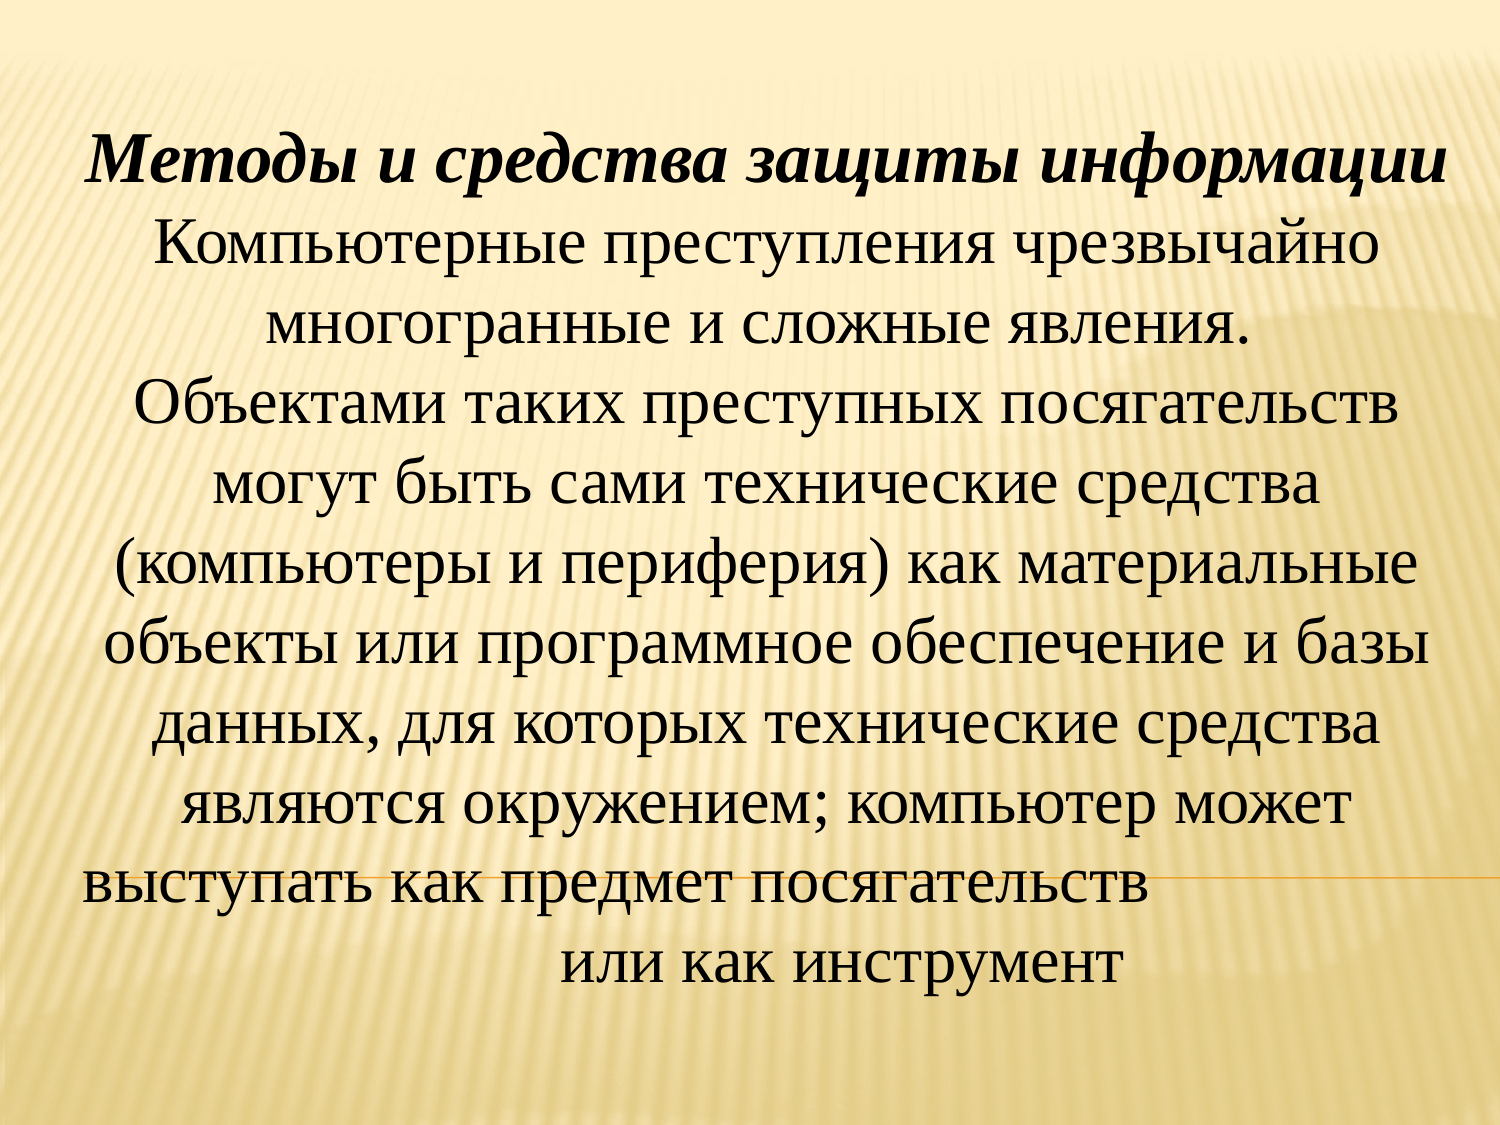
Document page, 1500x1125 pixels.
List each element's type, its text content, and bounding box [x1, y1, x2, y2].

text_box Методы и средства защиты информации Компьютерные преступления чрезвычайно многогранные и сложные явления. Объектами таких преступных посягательств могут быть сами технические средства (компьютеры и периферия) как материальные объекты или программное обеспечение и базы данных, для которых технические средства являются окружением; компьютер может выступать как предмет посягательств или как инструмент [64, 101, 1471, 1004]
